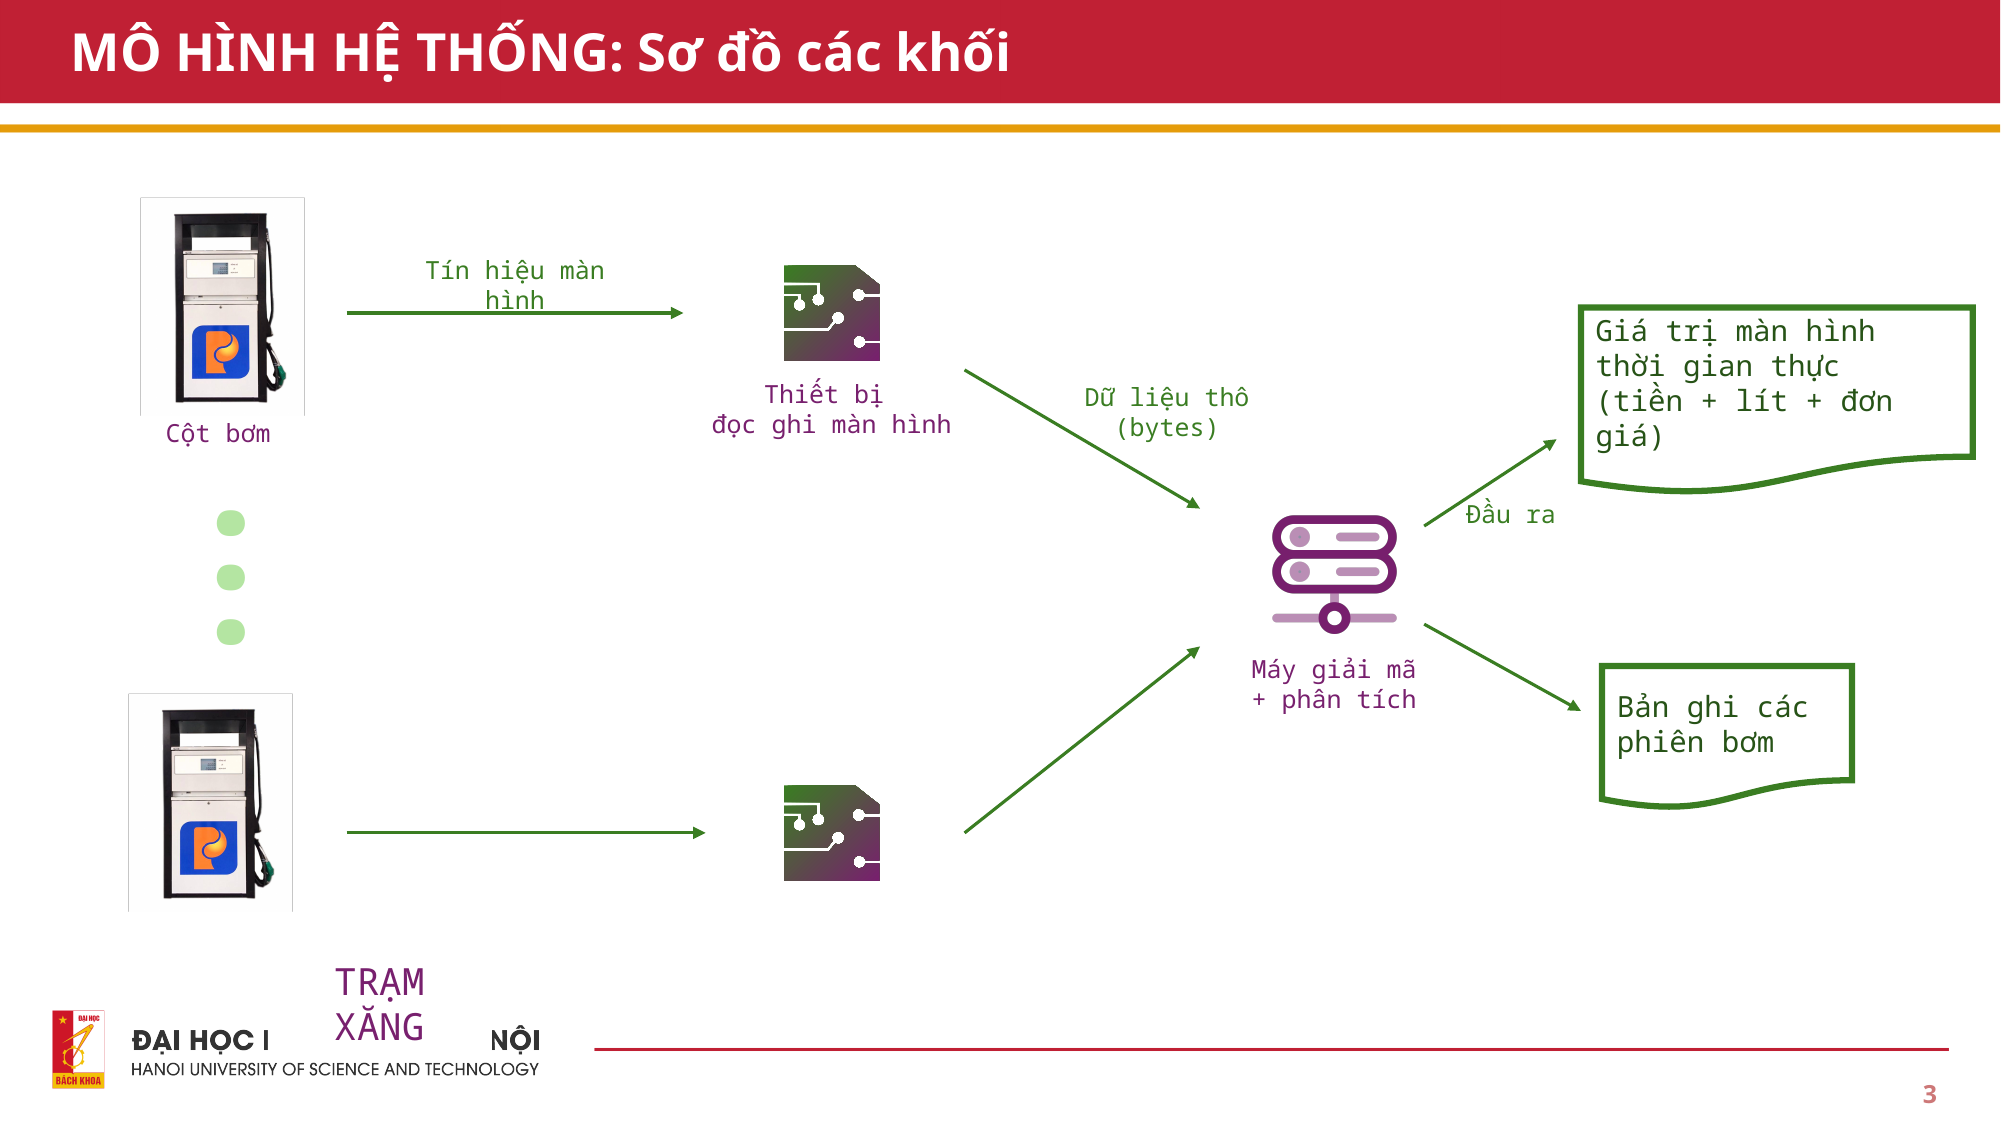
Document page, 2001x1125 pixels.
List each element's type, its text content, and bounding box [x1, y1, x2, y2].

picture [0, 0, 2001, 1125]
text_box TRẠM XĂNG [267, 950, 492, 1055]
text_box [26, 184, 1974, 927]
title MÔ HÌNH HỆ THỐNG: Sơ đồ các khối [55, 18, 1945, 90]
slide_number 3 [1502, 1065, 1953, 1125]
